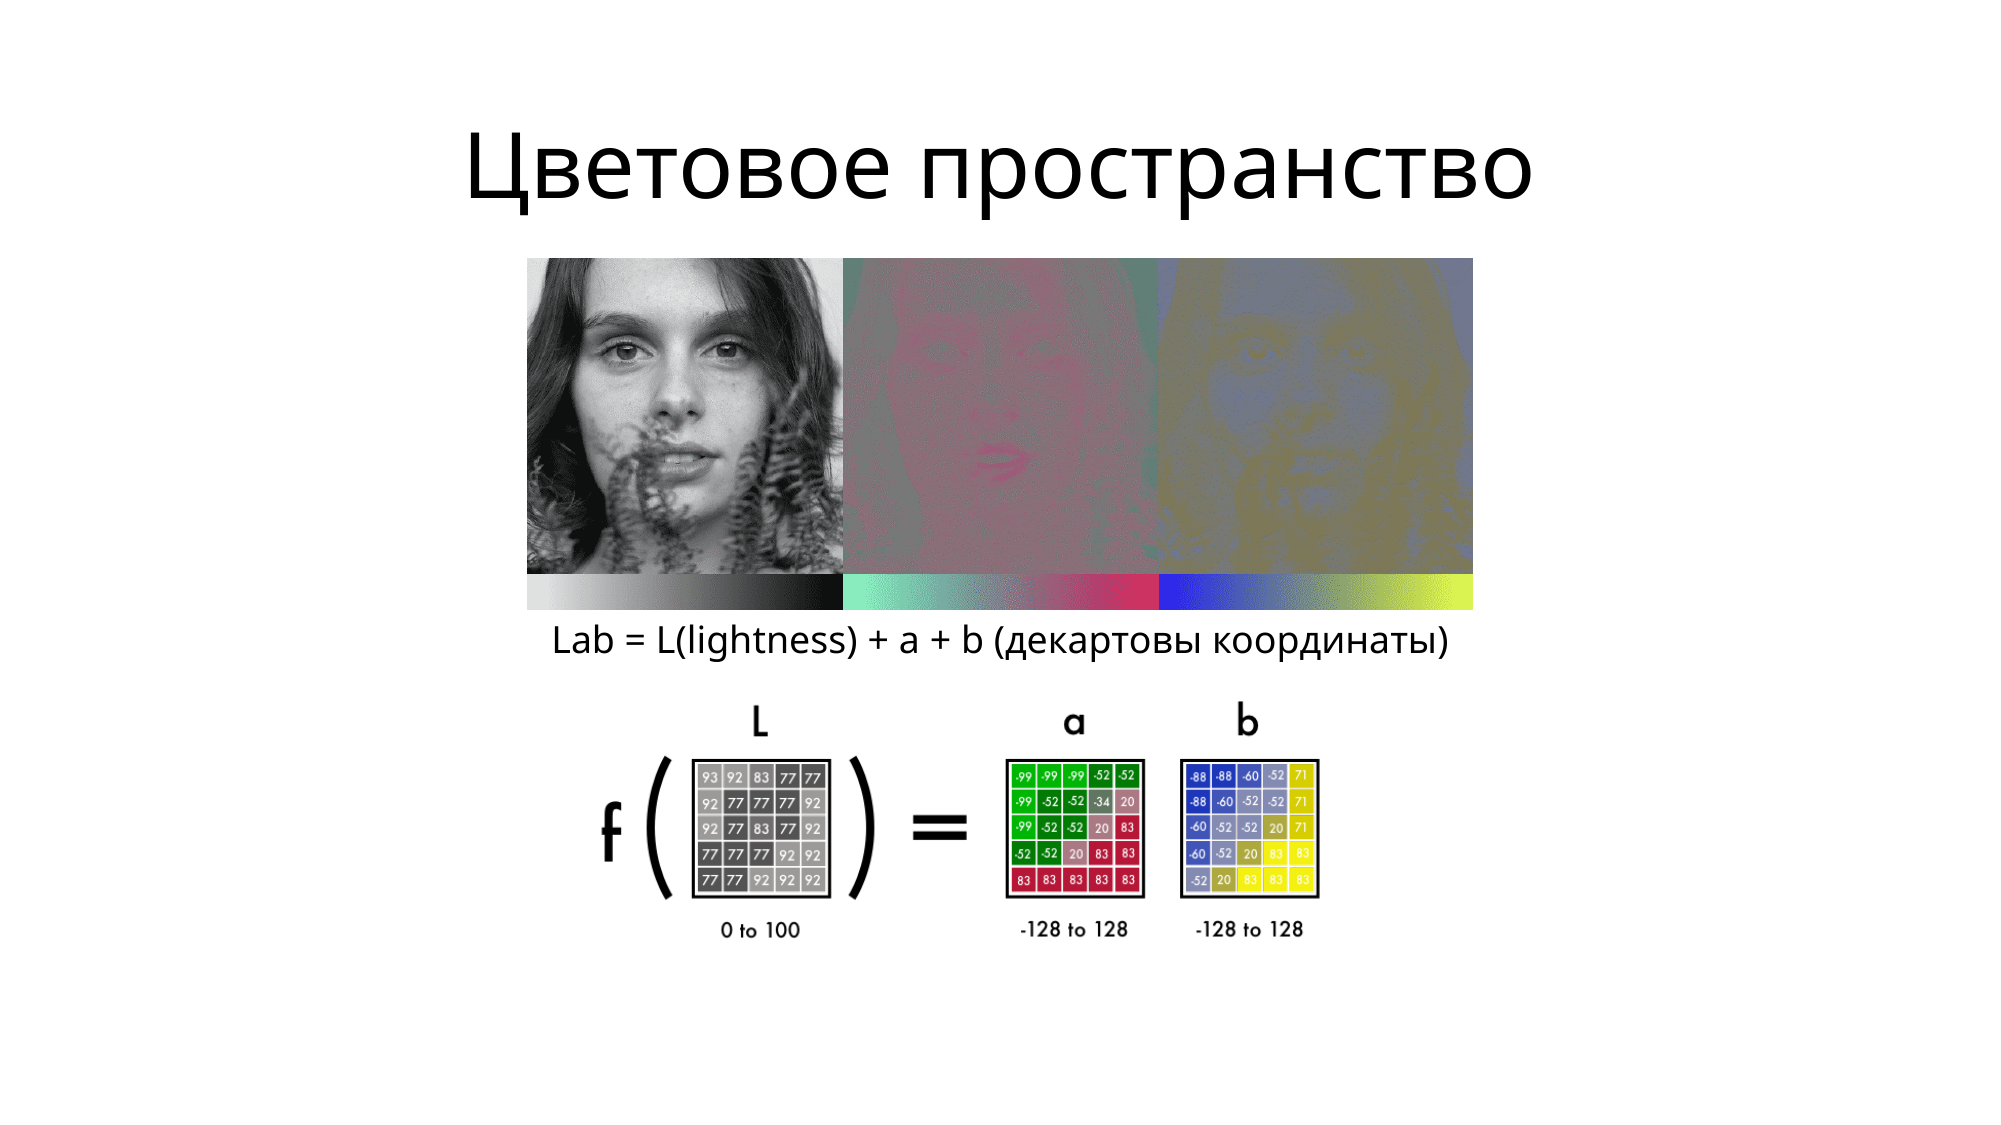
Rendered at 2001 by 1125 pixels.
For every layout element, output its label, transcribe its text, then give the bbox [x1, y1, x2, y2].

text_box Lab = L(lightness) + a + b (декартовы координаты) [536, 610, 1464, 669]
picture [382, 684, 1572, 955]
title Цветовое пространство [137, 59, 1863, 278]
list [527, 258, 1473, 610]
